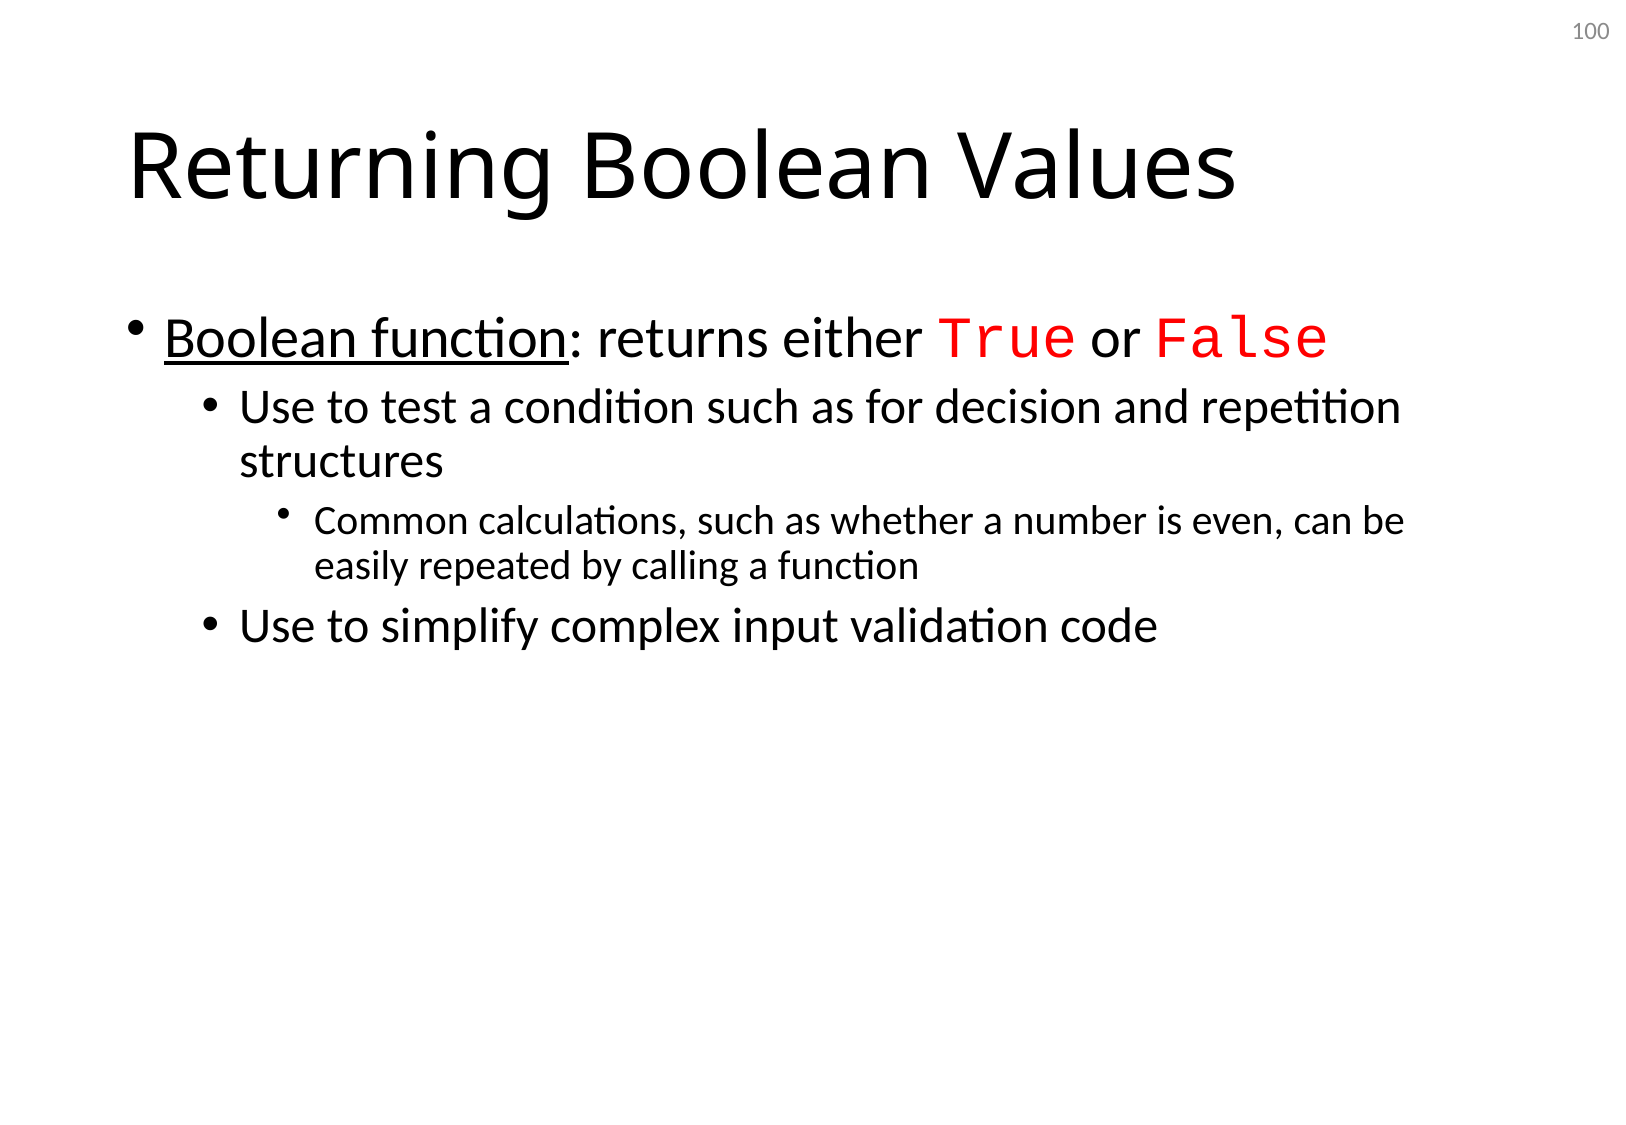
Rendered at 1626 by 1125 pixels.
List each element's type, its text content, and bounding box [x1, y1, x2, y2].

slide_number 100 [1259, 0, 1625, 60]
title Returning Boolean Values [111, 59, 1514, 278]
list Boolean function: returns either True or False Use to test a condition such as for decision and repetition structures Common calculations, such as whether a number is even, can be easily repeated by calling a function Use to simplify complex input validation code [111, 299, 1514, 1014]
